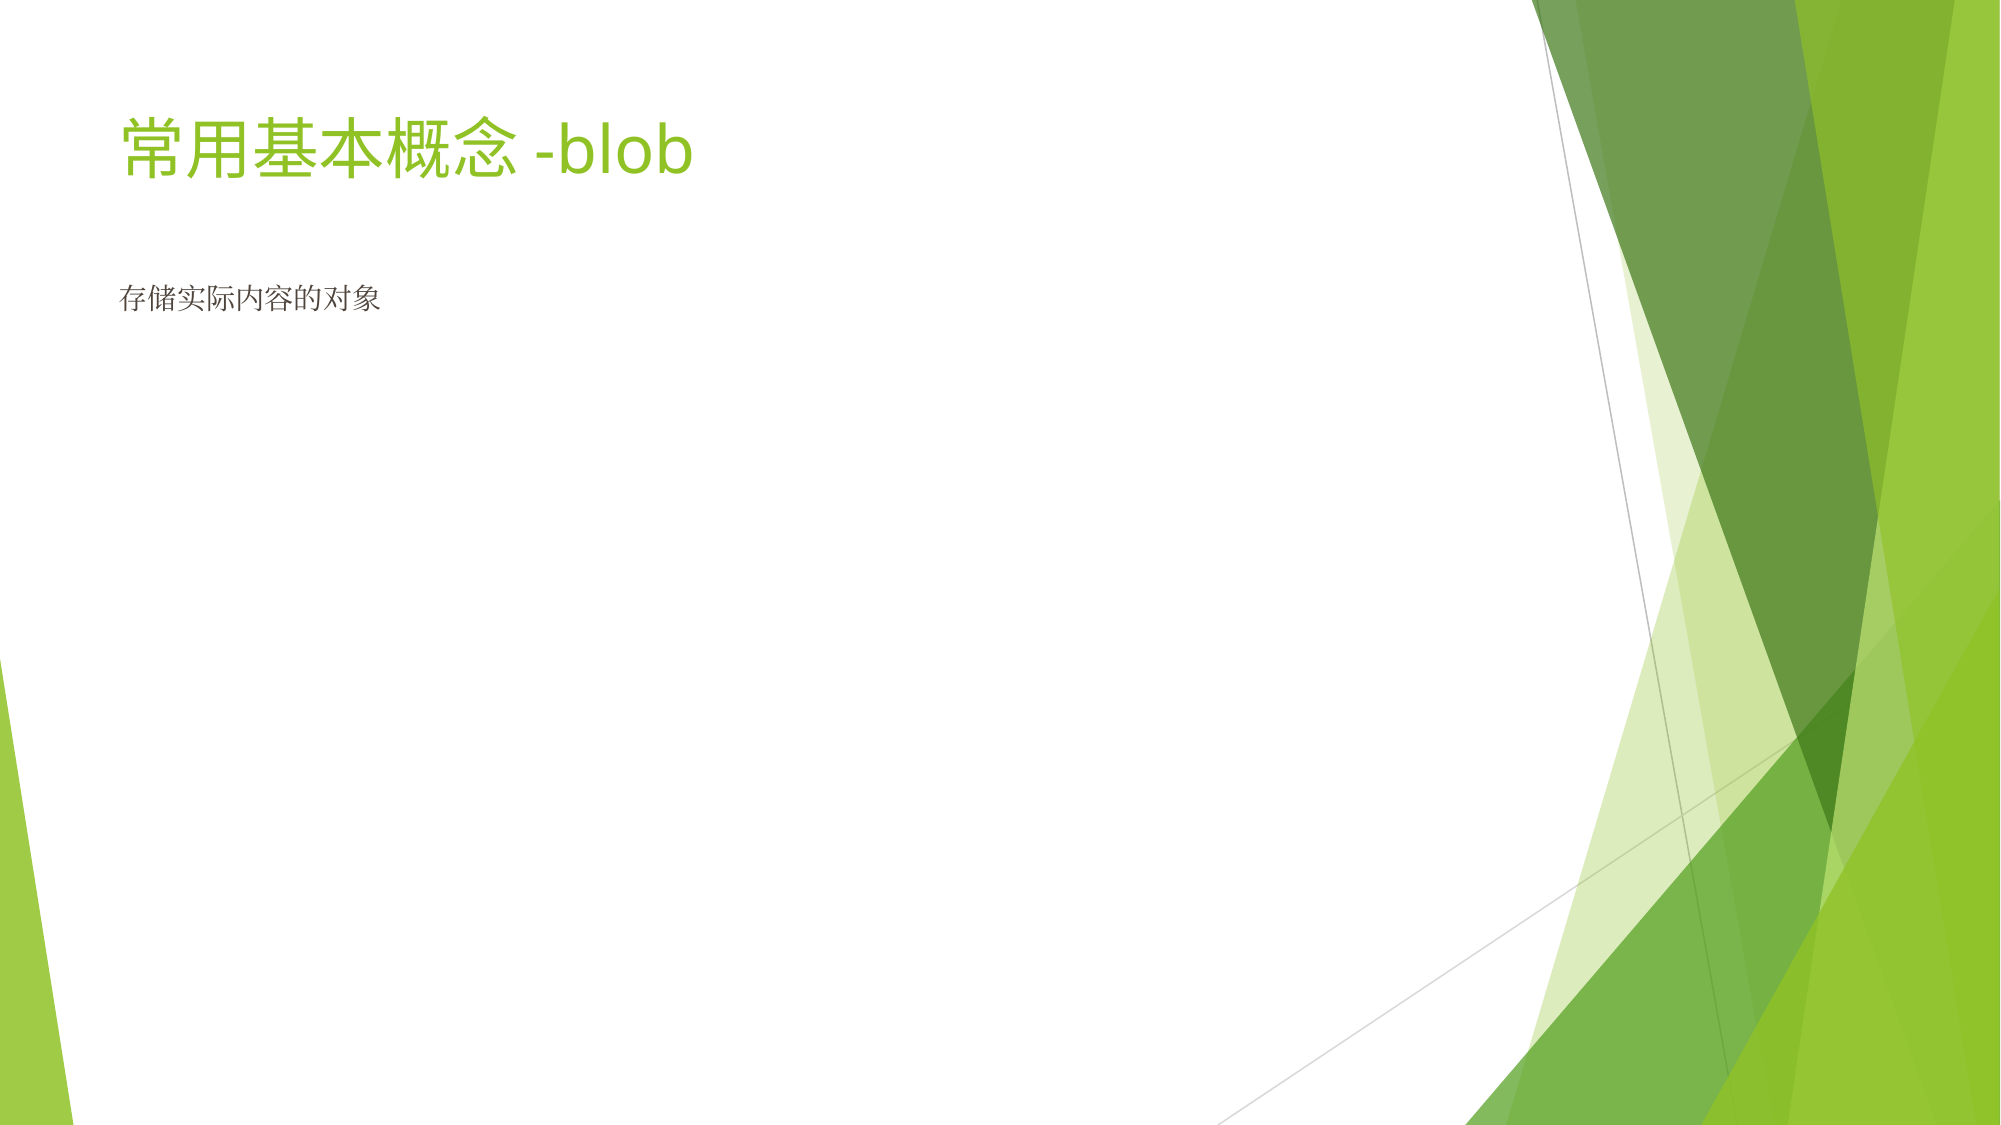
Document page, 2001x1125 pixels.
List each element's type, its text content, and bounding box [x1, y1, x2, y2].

title 常用基本概念-blob [110, 99, 1812, 219]
list 存储实际内容的对象 [110, 240, 1522, 1090]
